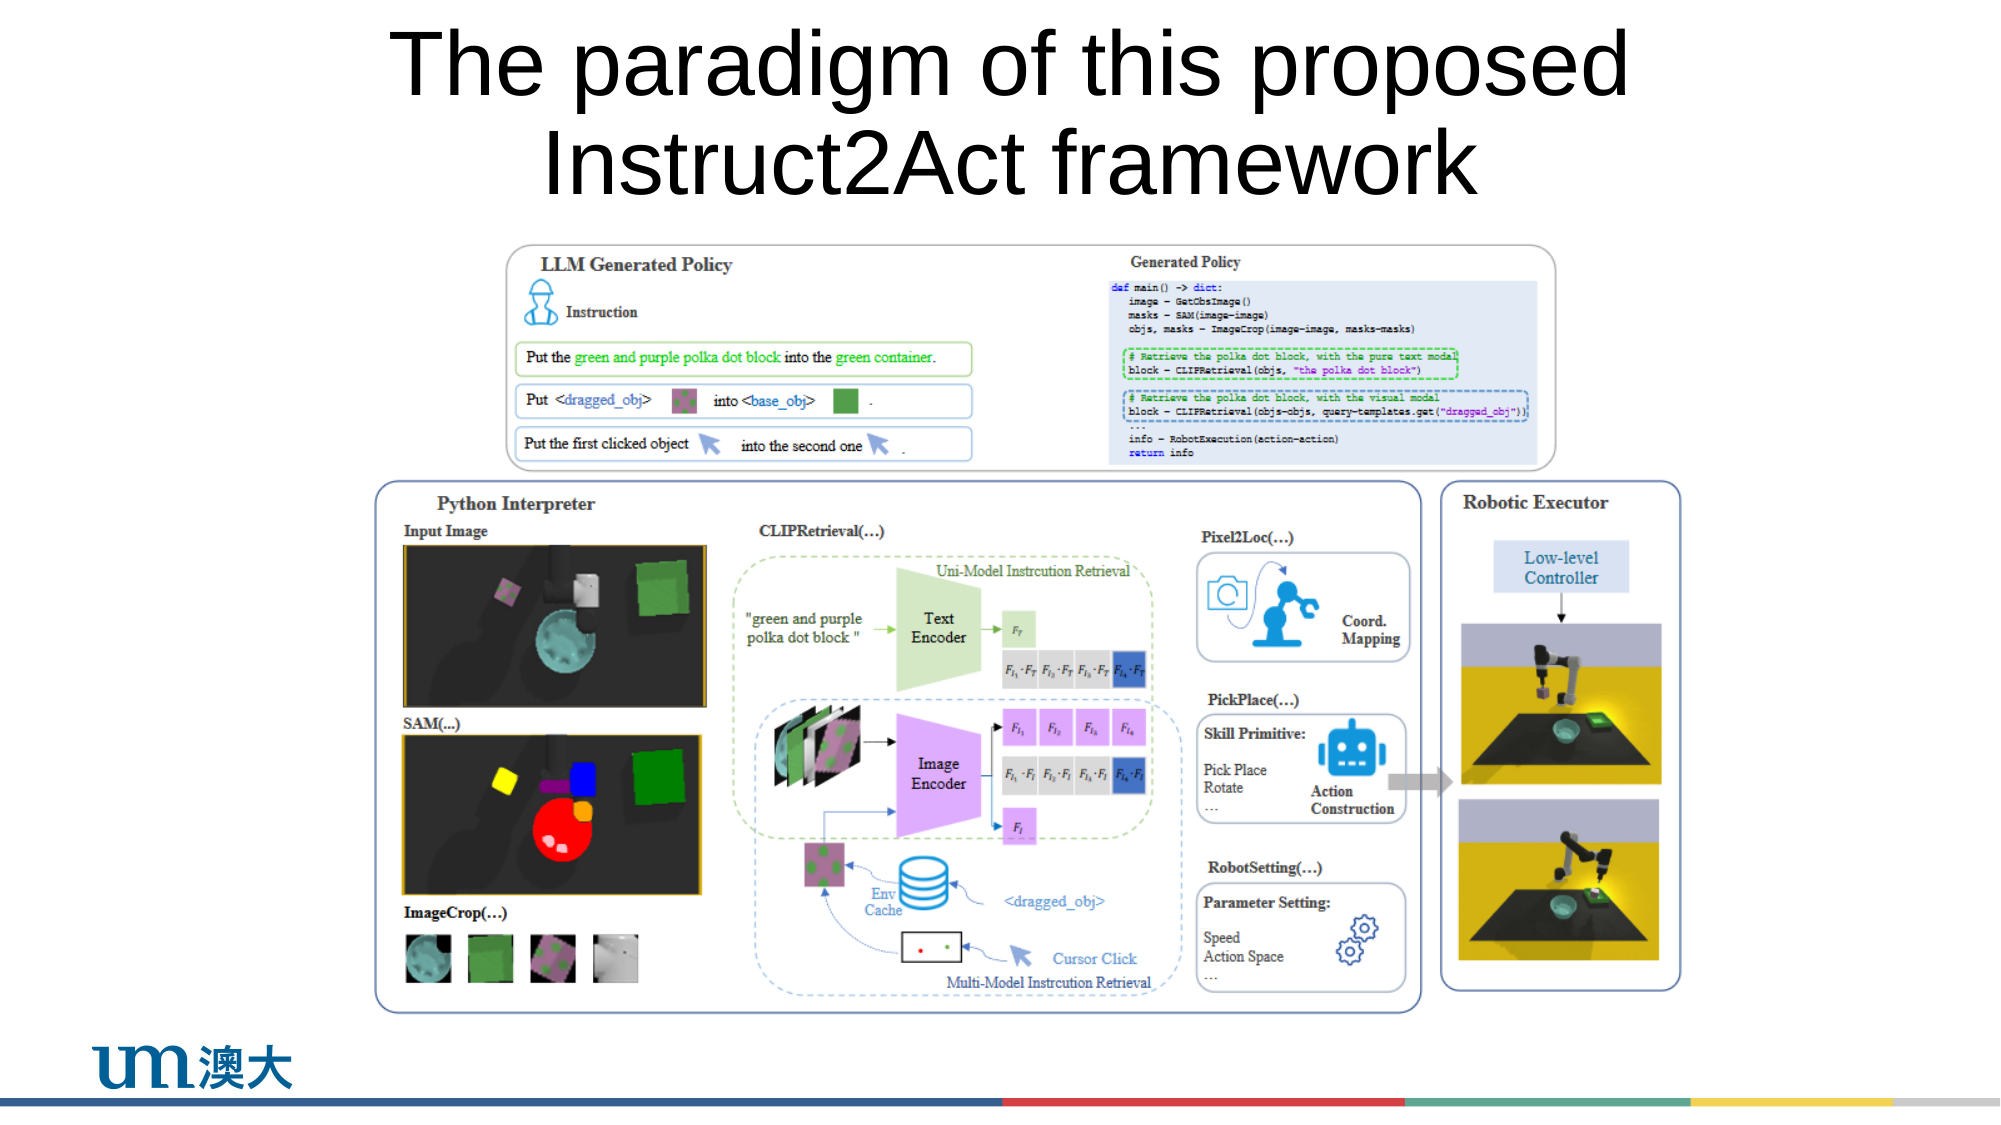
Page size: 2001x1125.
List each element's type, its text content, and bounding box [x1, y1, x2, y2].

title The paradigm of this proposed Instruct2Act framework [148, 6, 1874, 224]
picture [0, 0, 2001, 1125]
